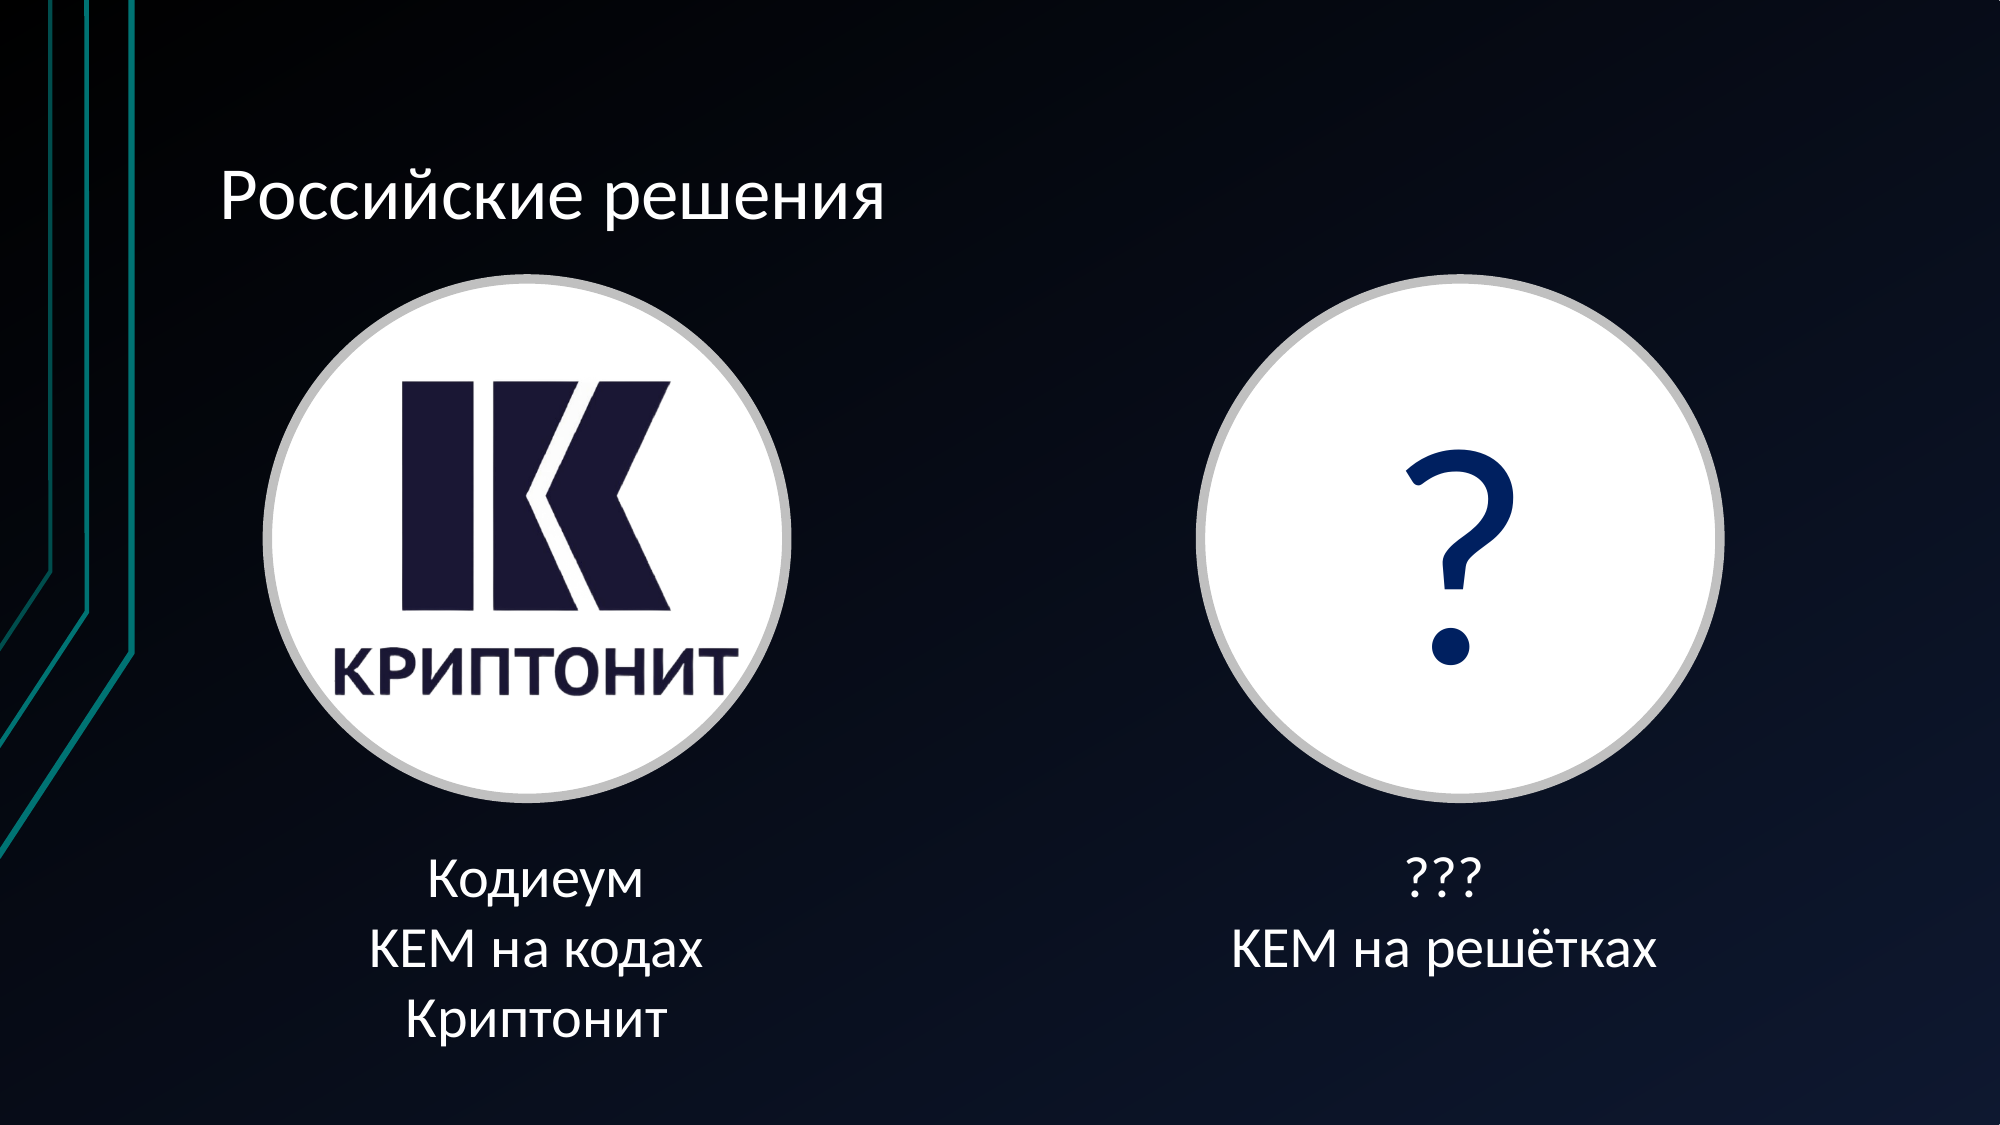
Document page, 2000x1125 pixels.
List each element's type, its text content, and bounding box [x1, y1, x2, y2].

text_box Кодиеум KEM на кодах Криптонит [308, 831, 765, 1057]
text_box [751, 402, 789, 675]
text_box ??? KEM на решётках [1200, 831, 1689, 1057]
text_box ? [1198, 276, 1723, 801]
title Российские решения [199, 45, 1900, 246]
text_box [265, 377, 321, 701]
text_box [384, 758, 671, 801]
picture [326, 328, 748, 750]
text_box [374, 276, 680, 326]
